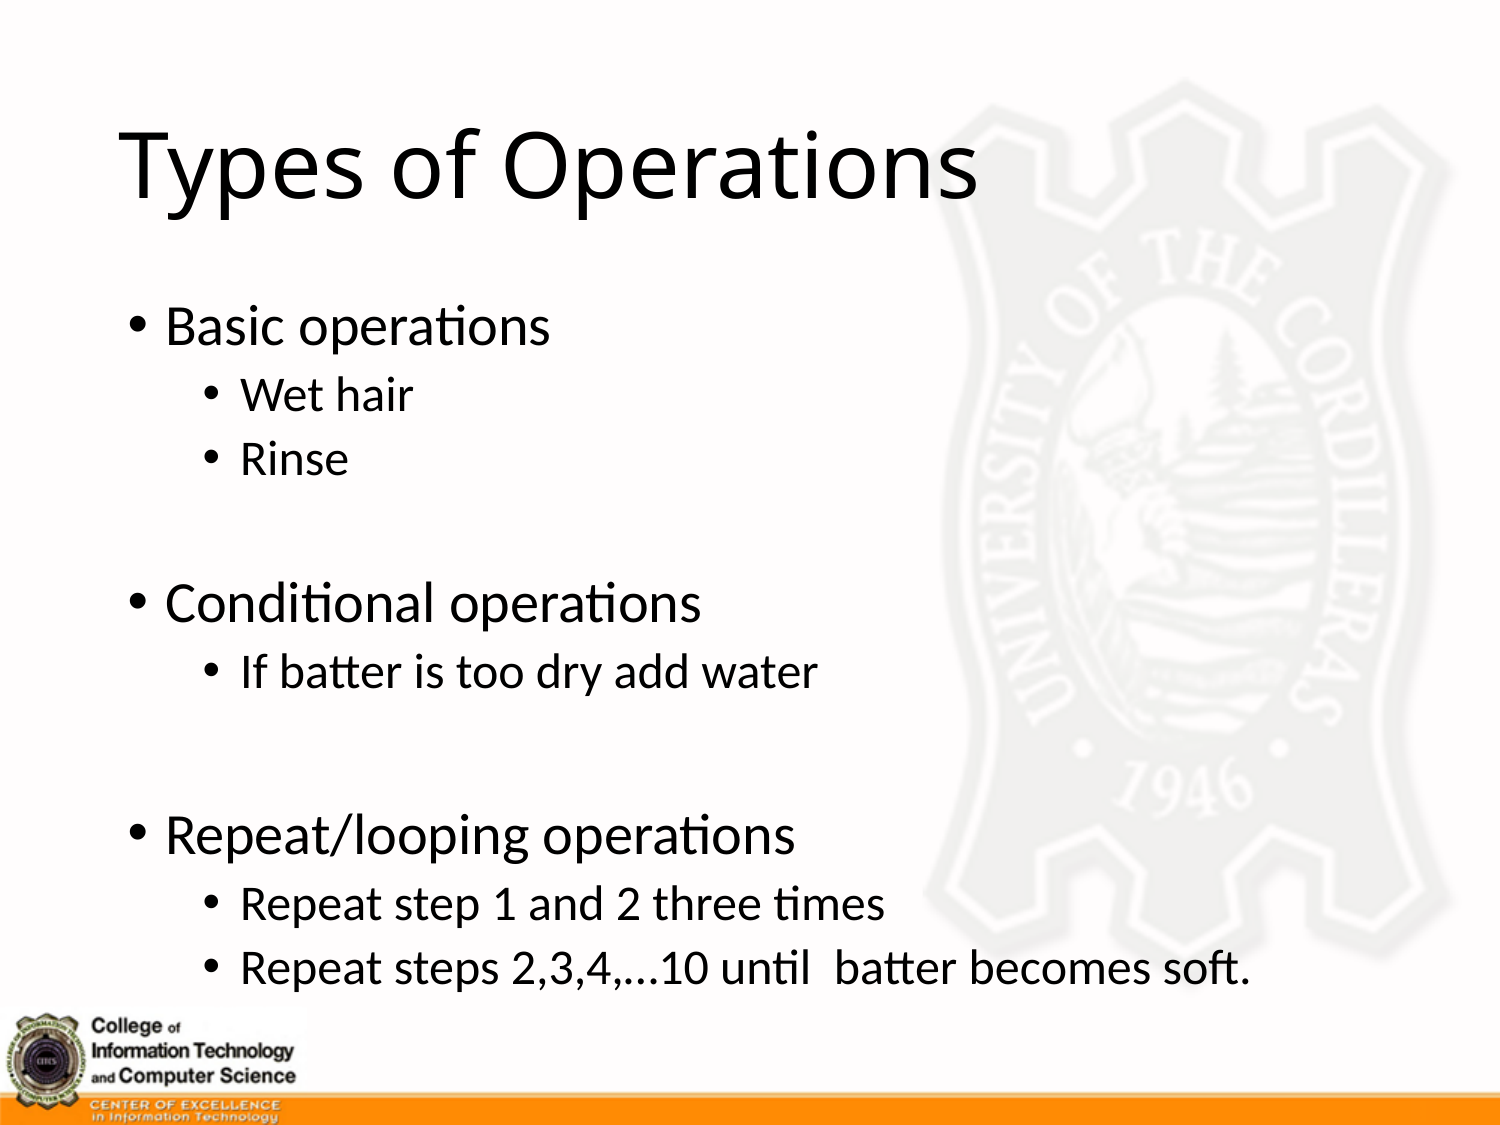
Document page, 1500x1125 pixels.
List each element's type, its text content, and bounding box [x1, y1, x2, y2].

list Basic operations Wet hair Rinse Conditional operations If batter is too dry add water Repeat/looping operations Repeat step 1 and 2 three times Repeat steps 2,3,4,…10 until batter becomes soft. [112, 287, 1388, 1075]
picture [0, 0, 1500, 1125]
title Types of Operations [103, 59, 1397, 278]
